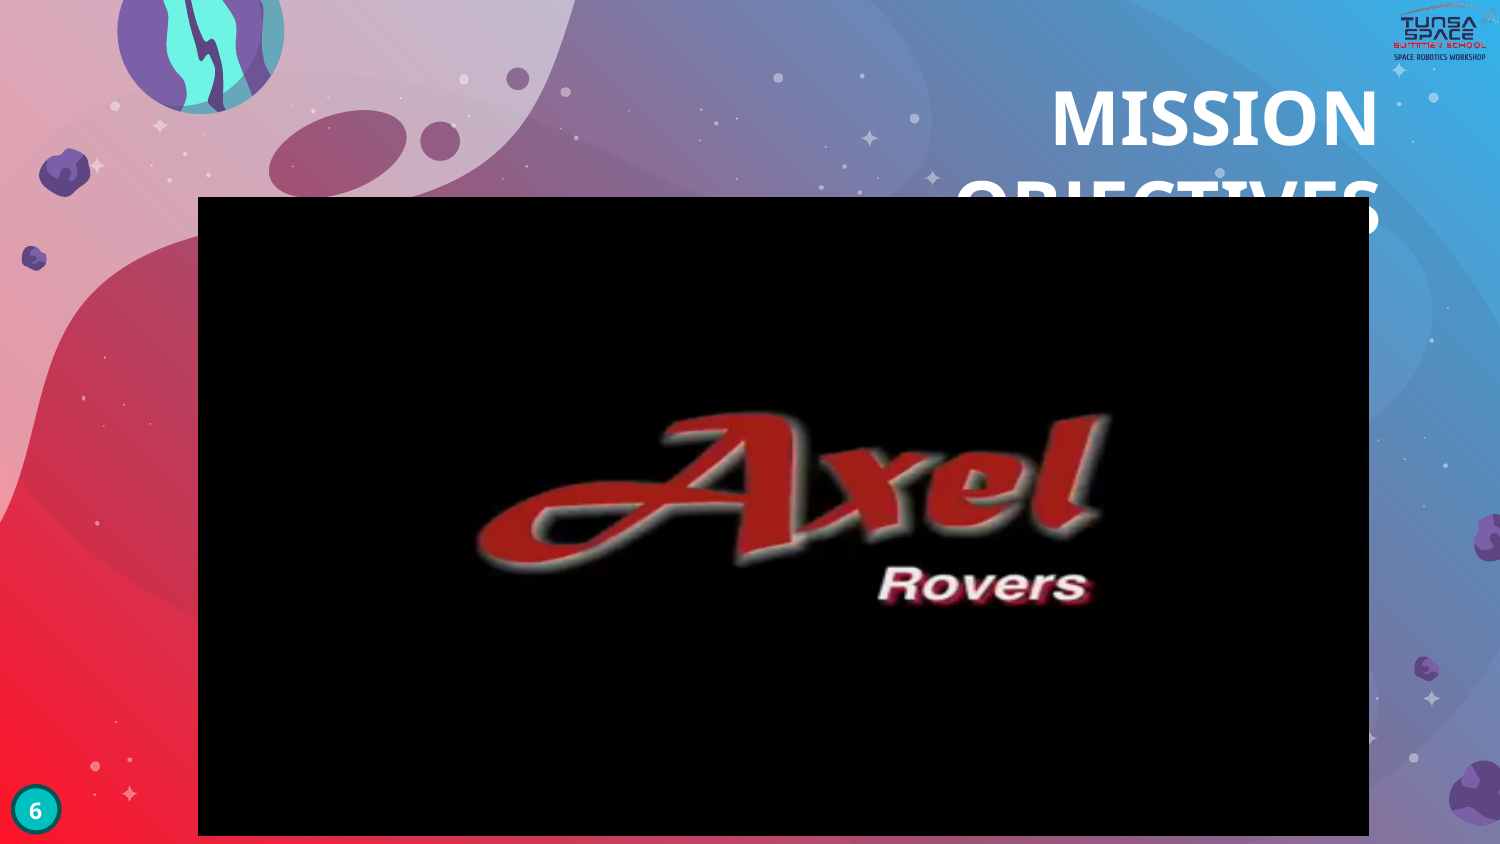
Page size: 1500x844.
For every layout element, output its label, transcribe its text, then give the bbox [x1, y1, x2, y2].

picture [0, 0, 1500, 844]
picture [507, 68, 529, 90]
picture [269, 111, 406, 196]
text_box [10, 784, 62, 835]
picture [421, 122, 460, 160]
title MISSION OBJECTIVES [750, 70, 1382, 149]
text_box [197, 196, 1370, 837]
text_box 6 [19, 796, 53, 824]
